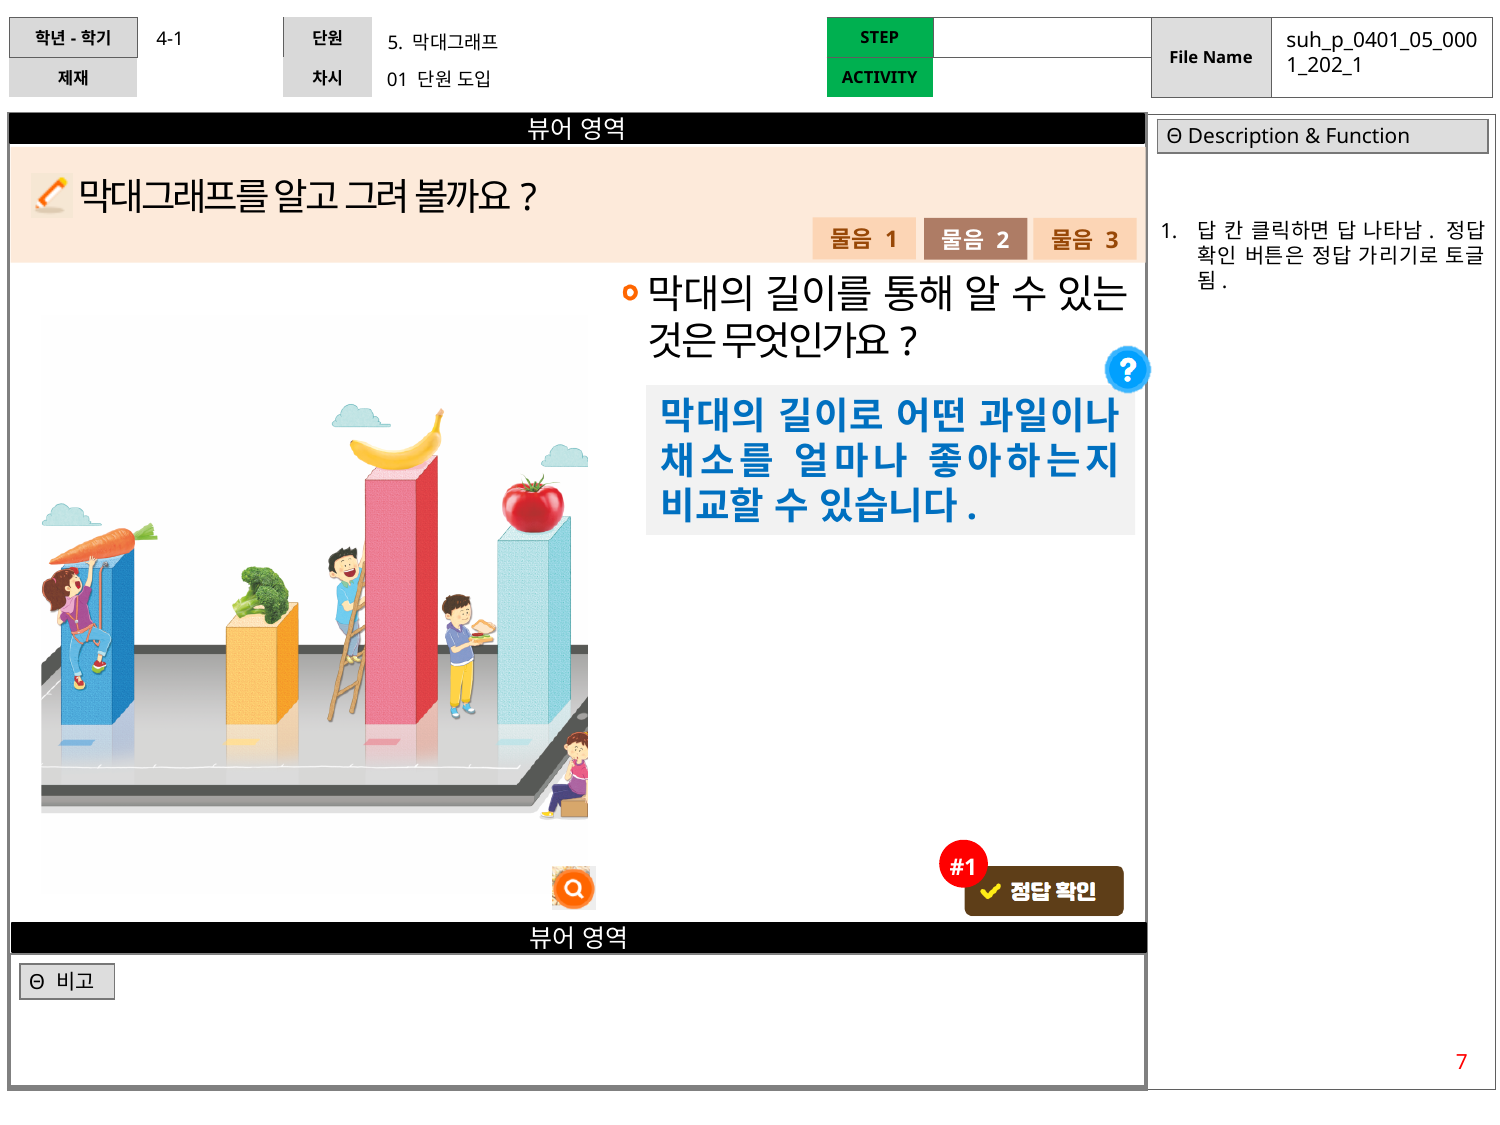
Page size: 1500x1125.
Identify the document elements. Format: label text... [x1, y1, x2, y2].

picture [41, 314, 597, 910]
table_header Θ Description & Function [1158, 120, 1487, 152]
text_box [9, 145, 1148, 265]
picture [31, 173, 73, 218]
text_box suh_p_0401_05_0001_202_1 [1271, 18, 1500, 84]
text_box 막대의 길이를 통해 알 수 있는 것은 무엇인가요? [633, 261, 1142, 371]
picture [619, 281, 640, 303]
text_box #1 [937, 837, 990, 890]
text_box 01 단원 도입 [372, 60, 821, 96]
text_box 막대그래프를 알고 그려 볼까요? [63, 165, 1150, 225]
text_box 물음 3 [1031, 225, 1139, 261]
picture [1098, 340, 1158, 400]
text_box 5. 막대그래프 [372, 23, 828, 48]
picture [963, 863, 1126, 918]
text_box 4-1 [141, 18, 284, 55]
text_box 답 칸 클릭하면 답 나타남. 정답 확인 버튼은 정답 가리기로 토글 됨. [1145, 160, 1500, 326]
text_box 물음 1 [810, 225, 918, 261]
text_box 막대의 길이로 어떤 과일이나 채소를 얼마나 좋아하는지 비교할 수 있습니다. [646, 385, 1136, 535]
text_box 물음 2 [922, 225, 1030, 261]
